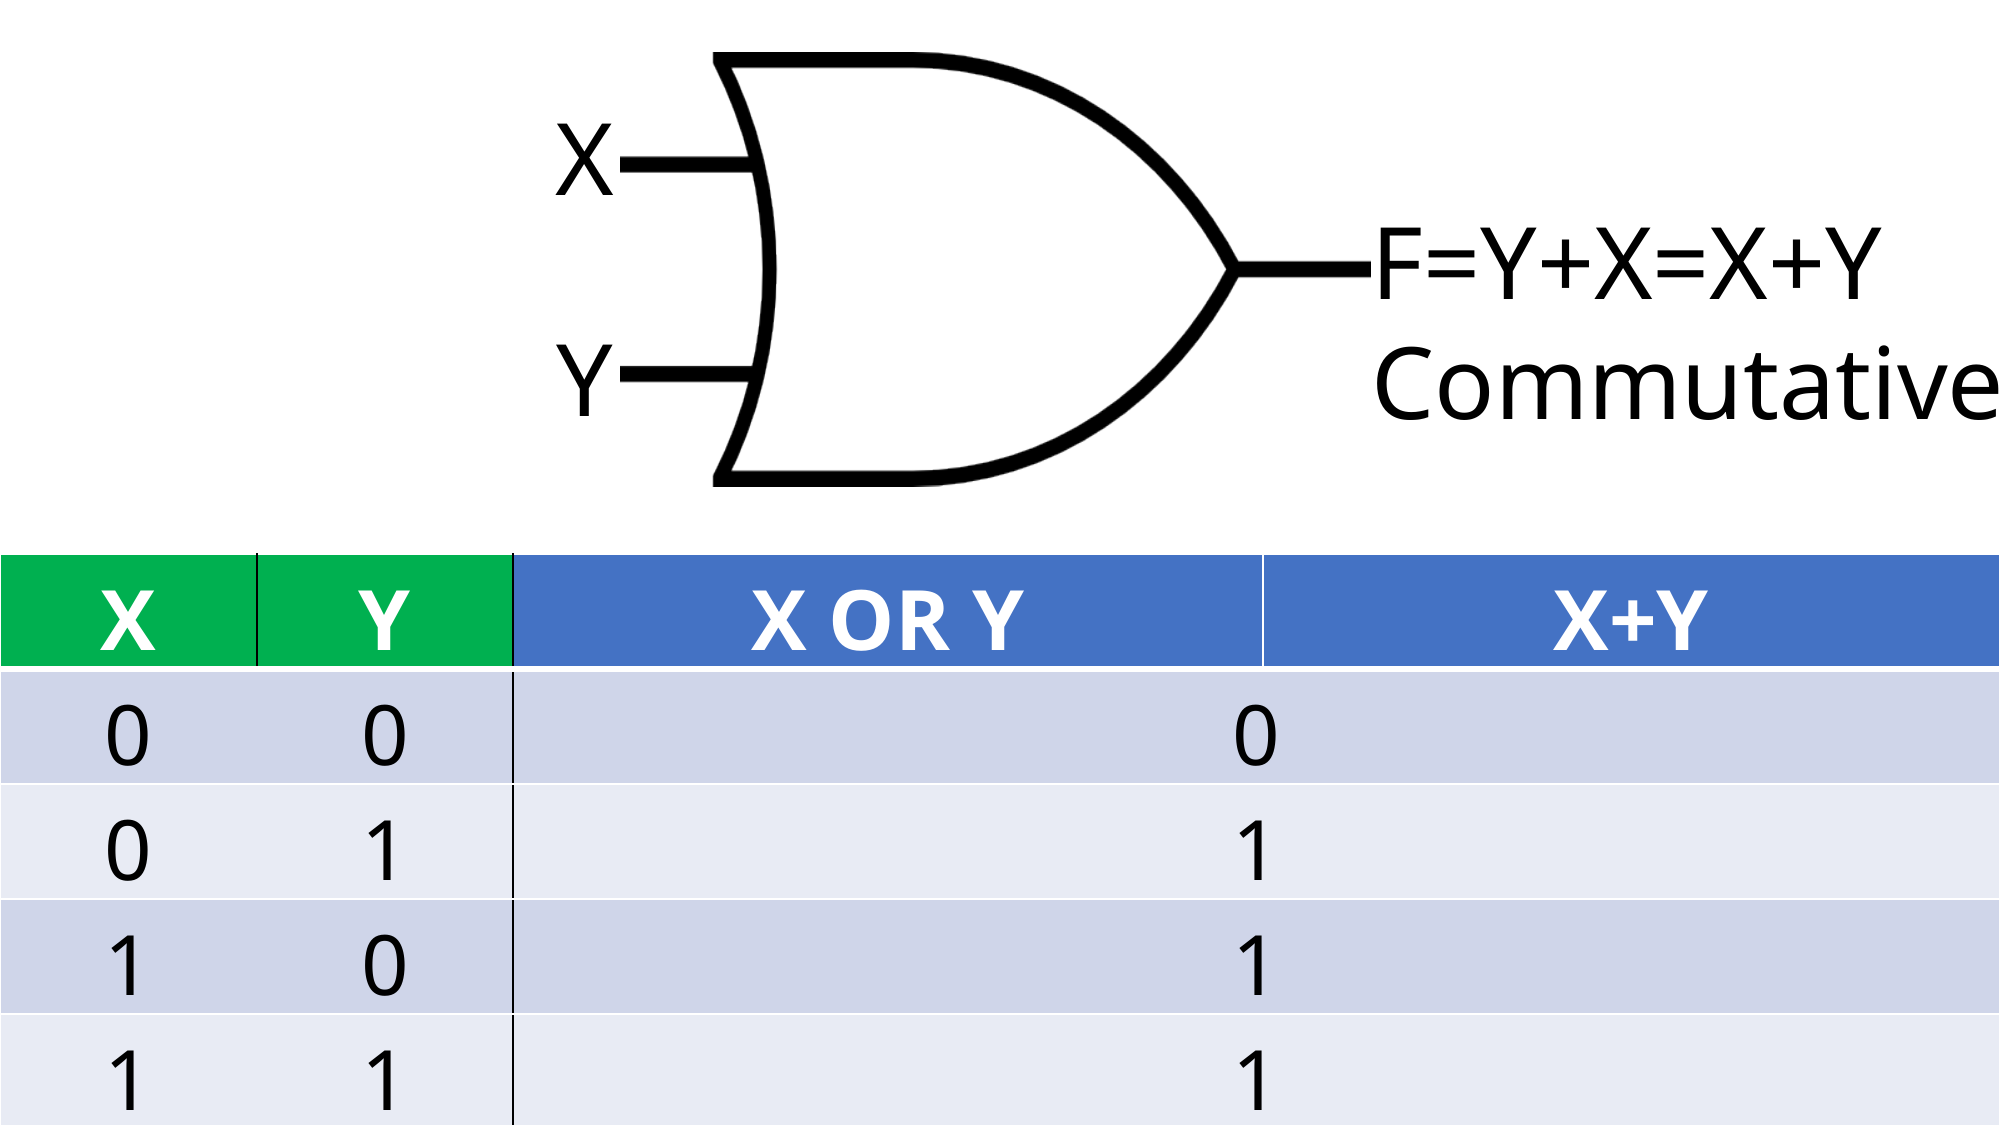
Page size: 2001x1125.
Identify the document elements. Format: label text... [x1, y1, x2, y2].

table_cell 0 [257, 900, 512, 1013]
table_cell 1 [1, 900, 257, 1013]
table_cell 1 [257, 1015, 512, 1125]
table_cell 1 [514, 785, 1999, 898]
table_cell 1 [257, 785, 512, 898]
table_cell 1 [1, 1015, 257, 1125]
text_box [1371, 88, 2000, 451]
table_cell 0 [514, 672, 1999, 783]
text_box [0, 88, 620, 451]
table_header X+Y [1264, 555, 1999, 666]
table_header Y [258, 555, 512, 666]
table_cell 1 [514, 1015, 1999, 1125]
table_cell 1 [514, 900, 1999, 1013]
table_cell 0 [1, 672, 257, 783]
table_header X [1, 555, 256, 666]
table_header X OR Y [514, 555, 1262, 666]
table_cell 0 [257, 672, 512, 783]
picture [620, 52, 1371, 487]
table_cell 0 [1, 785, 257, 898]
